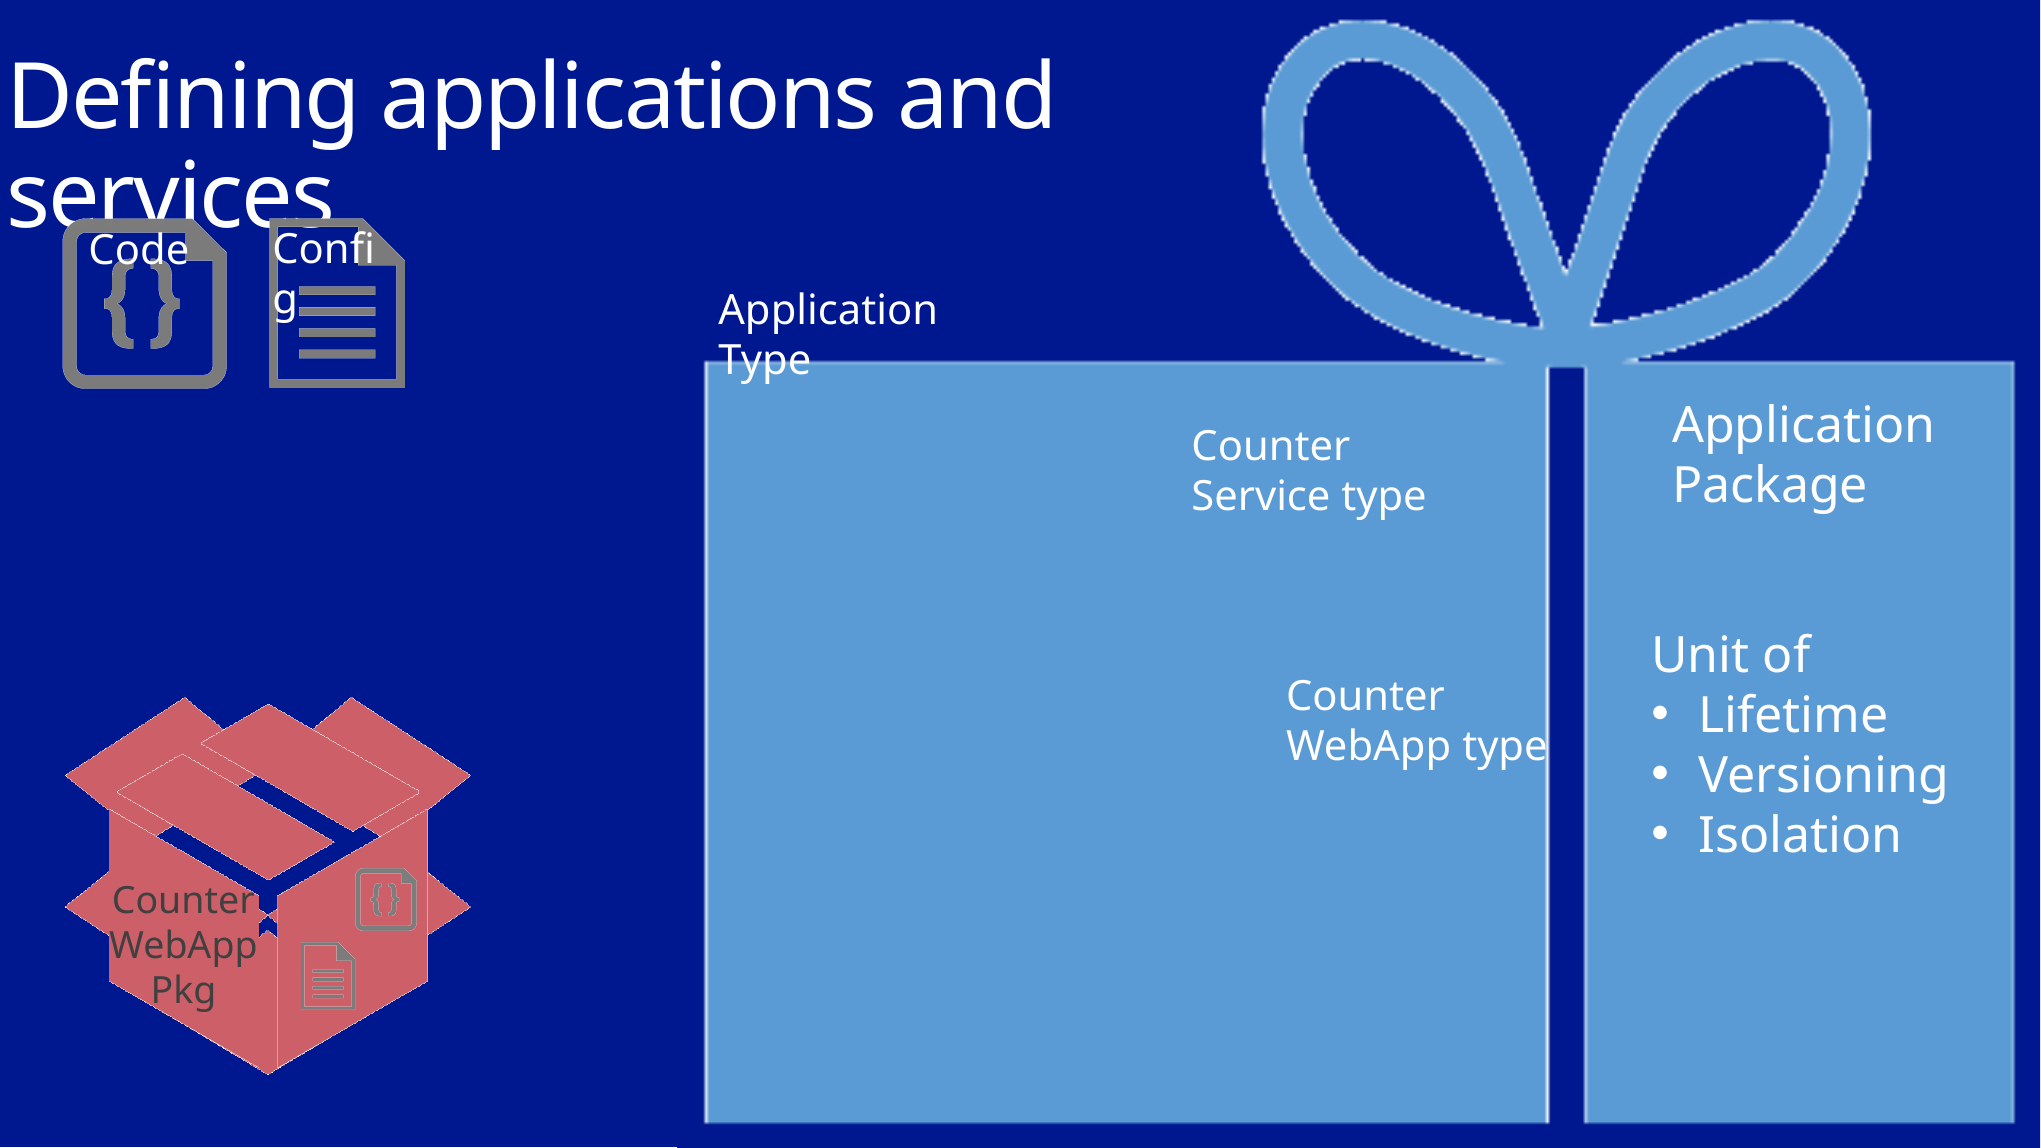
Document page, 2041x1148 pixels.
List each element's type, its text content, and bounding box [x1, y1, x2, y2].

picture [677, 0, 2041, 1148]
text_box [19, 703, 450, 1111]
title Defining applications and services [0, 34, 677, 185]
picture [64, 681, 472, 1089]
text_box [251, 213, 422, 389]
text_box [59, 215, 242, 389]
